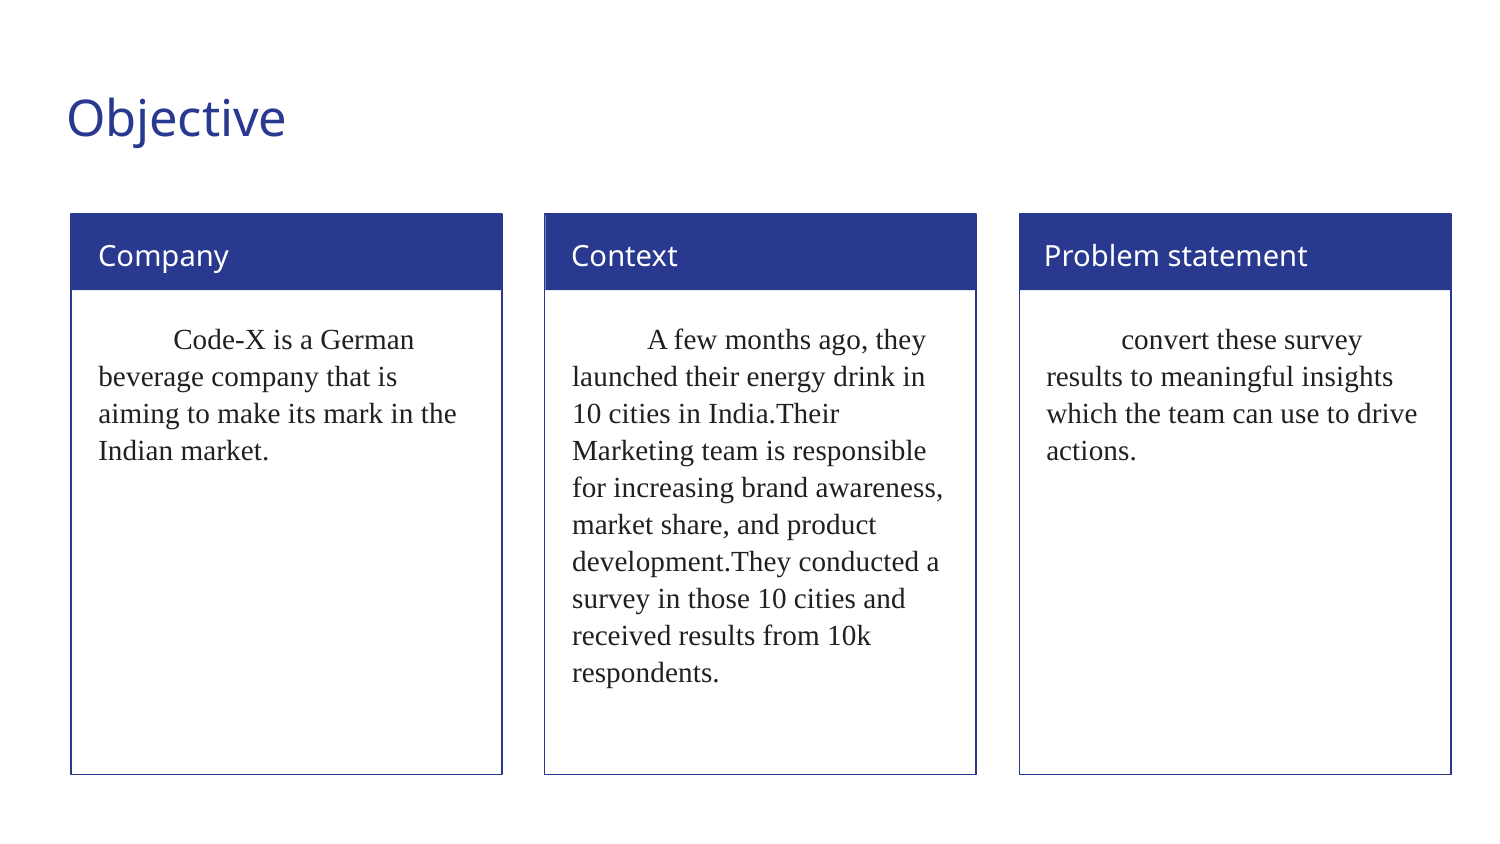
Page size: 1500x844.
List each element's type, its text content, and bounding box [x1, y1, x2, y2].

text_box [1018, 213, 1452, 775]
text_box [544, 213, 977, 775]
title Objective [51, 67, 1449, 167]
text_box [70, 213, 503, 775]
